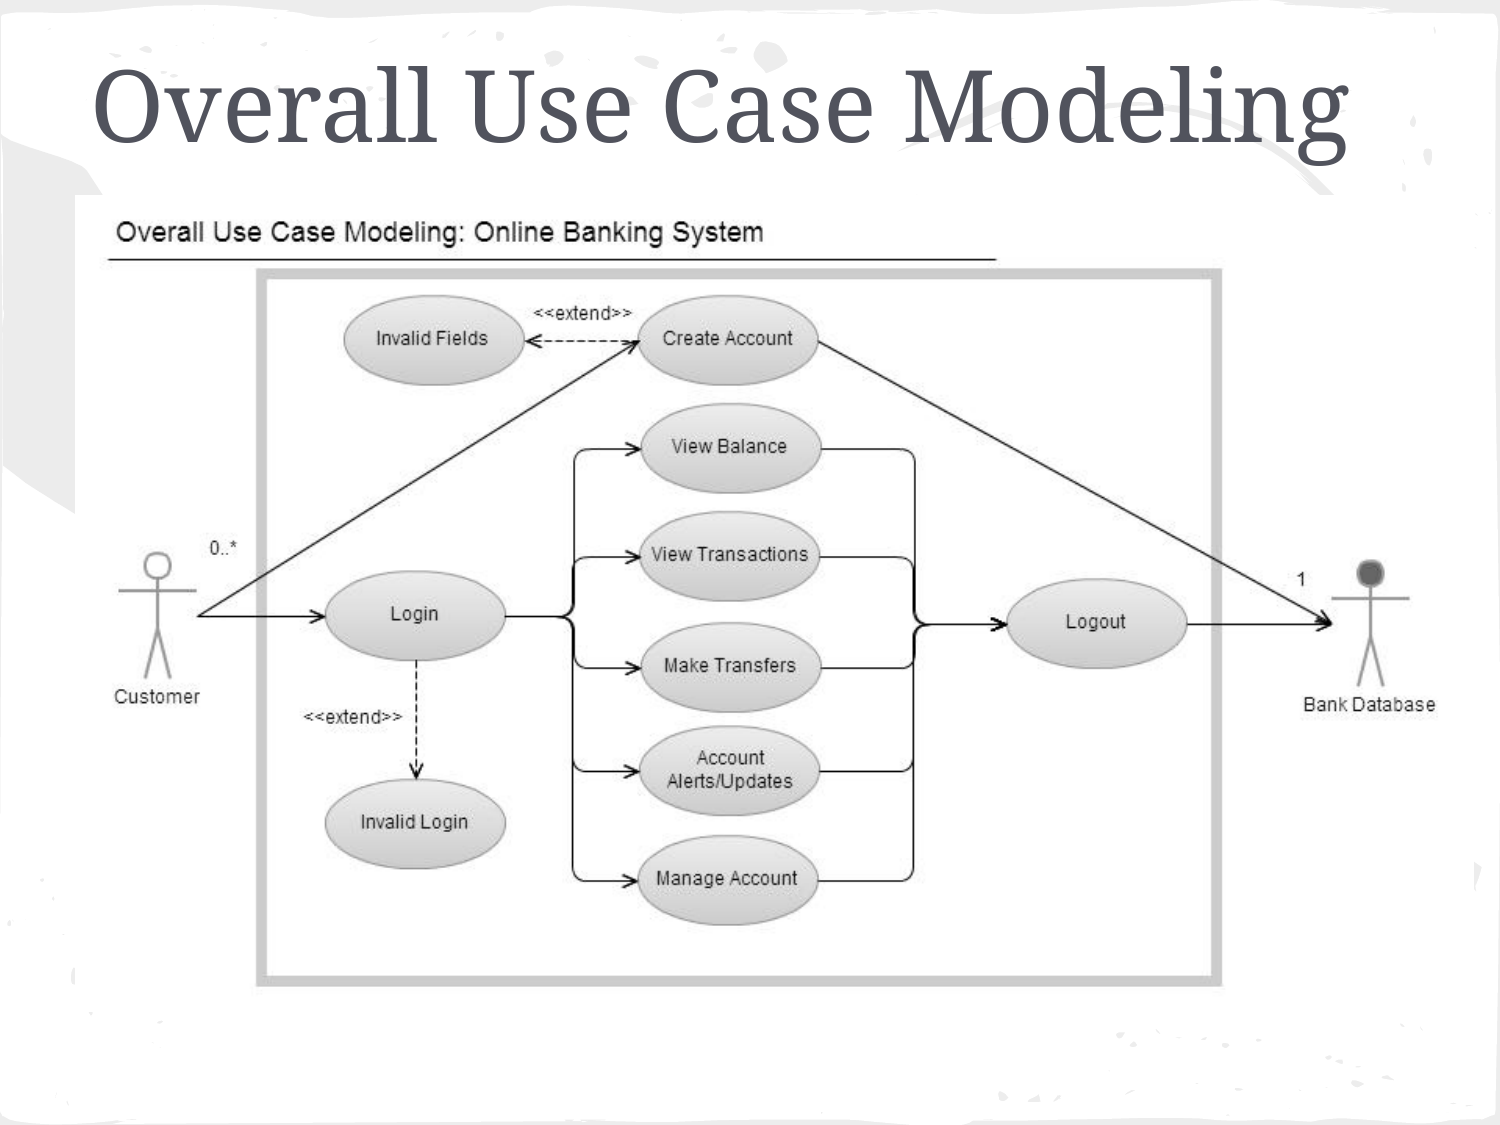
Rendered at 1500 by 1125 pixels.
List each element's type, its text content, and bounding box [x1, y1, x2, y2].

picture [74, 195, 1474, 1012]
title Overall Use Case Modeling [75, 45, 1425, 178]
